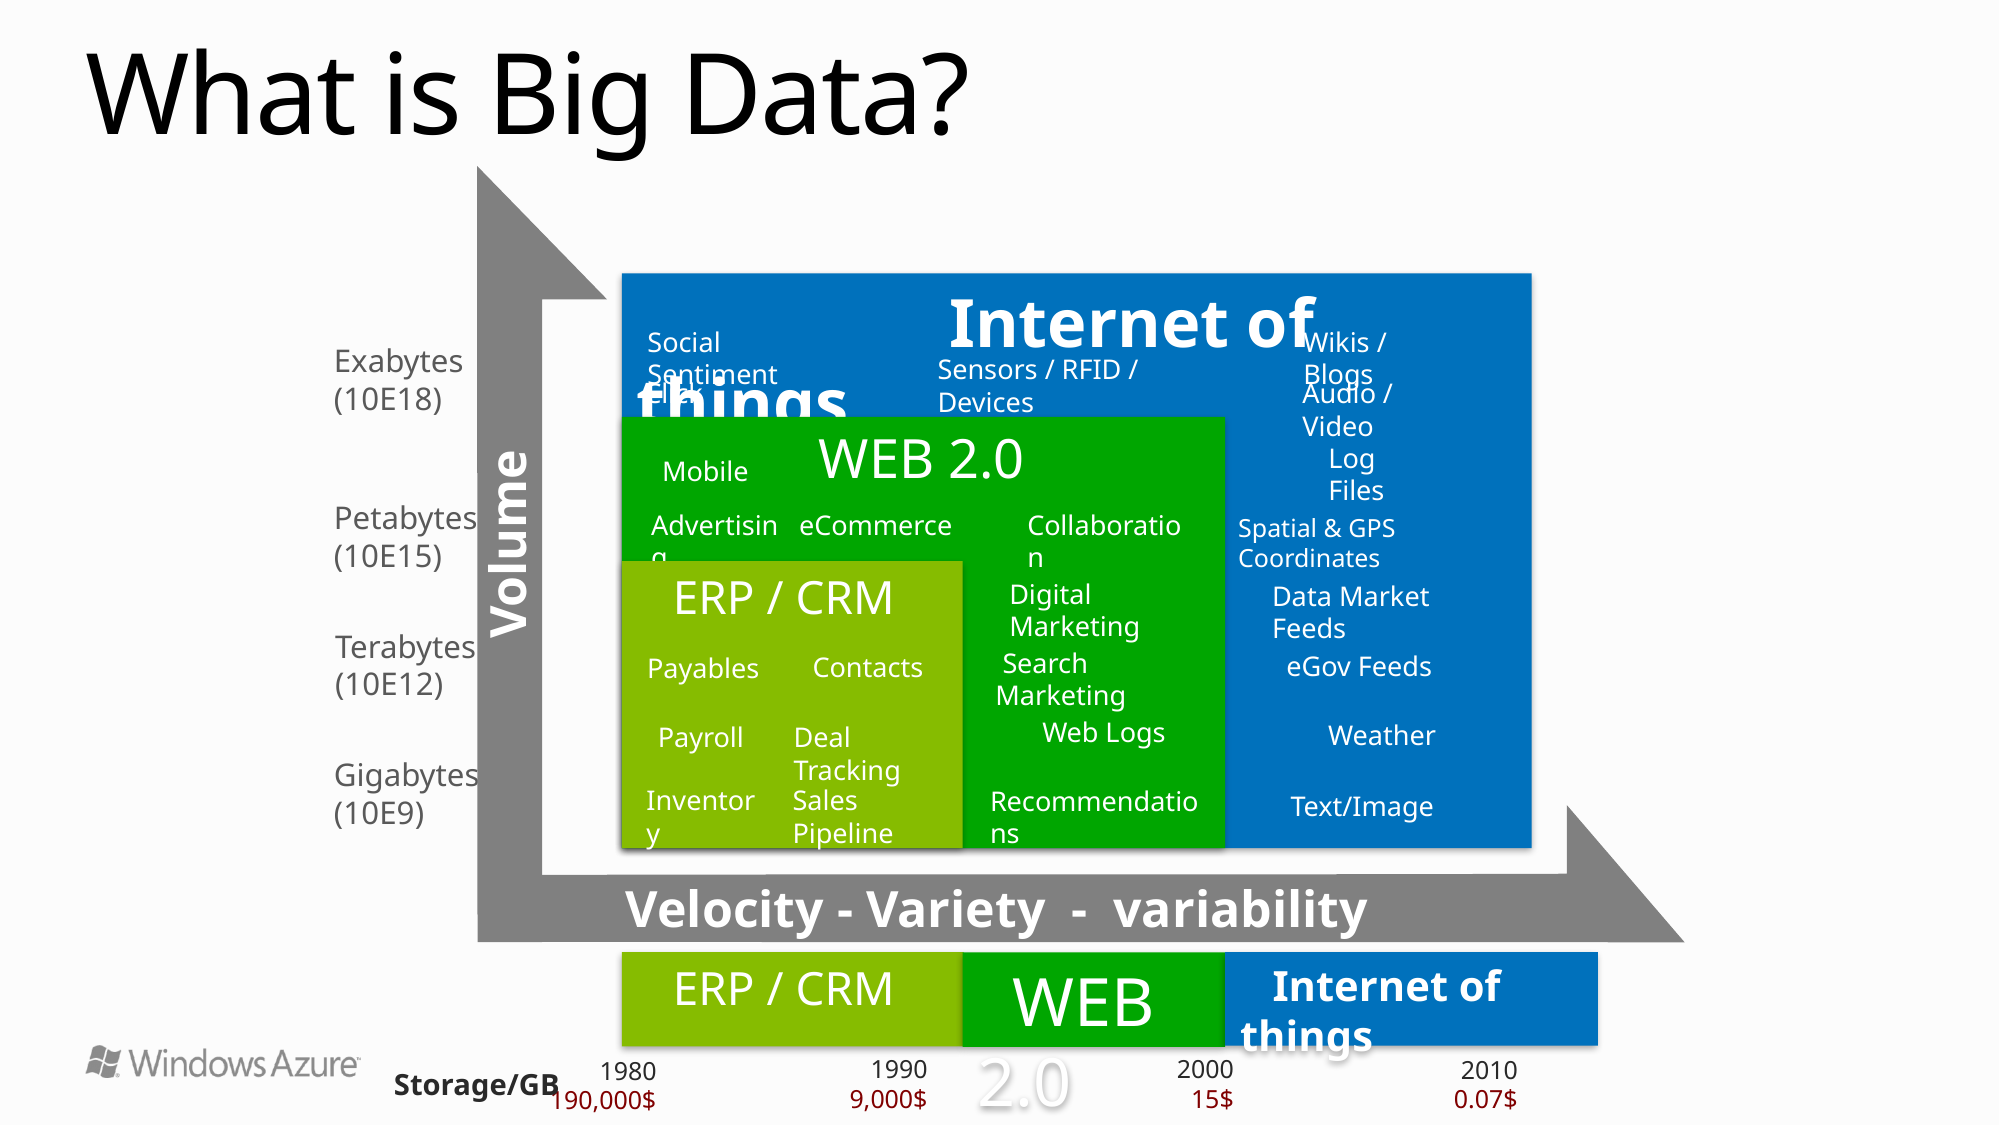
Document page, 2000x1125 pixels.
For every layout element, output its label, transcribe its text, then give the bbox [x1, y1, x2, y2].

text_box 2010 0.07$ [1439, 1054, 1533, 1122]
text_box Internet of things [1224, 951, 1599, 1047]
text_box 1990 9,000$ [834, 1055, 943, 1121]
text_box ERP / CRM [621, 951, 959, 1047]
text_box Storage/GB [379, 1058, 575, 1109]
title What is Big Data? [85, 37, 1914, 161]
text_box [326, 165, 1815, 943]
text_box WEB 2.0 [962, 951, 1220, 1048]
text_box 2000 15$ [1161, 1054, 1249, 1122]
text_box 1980 190,000$ [535, 1047, 672, 1123]
